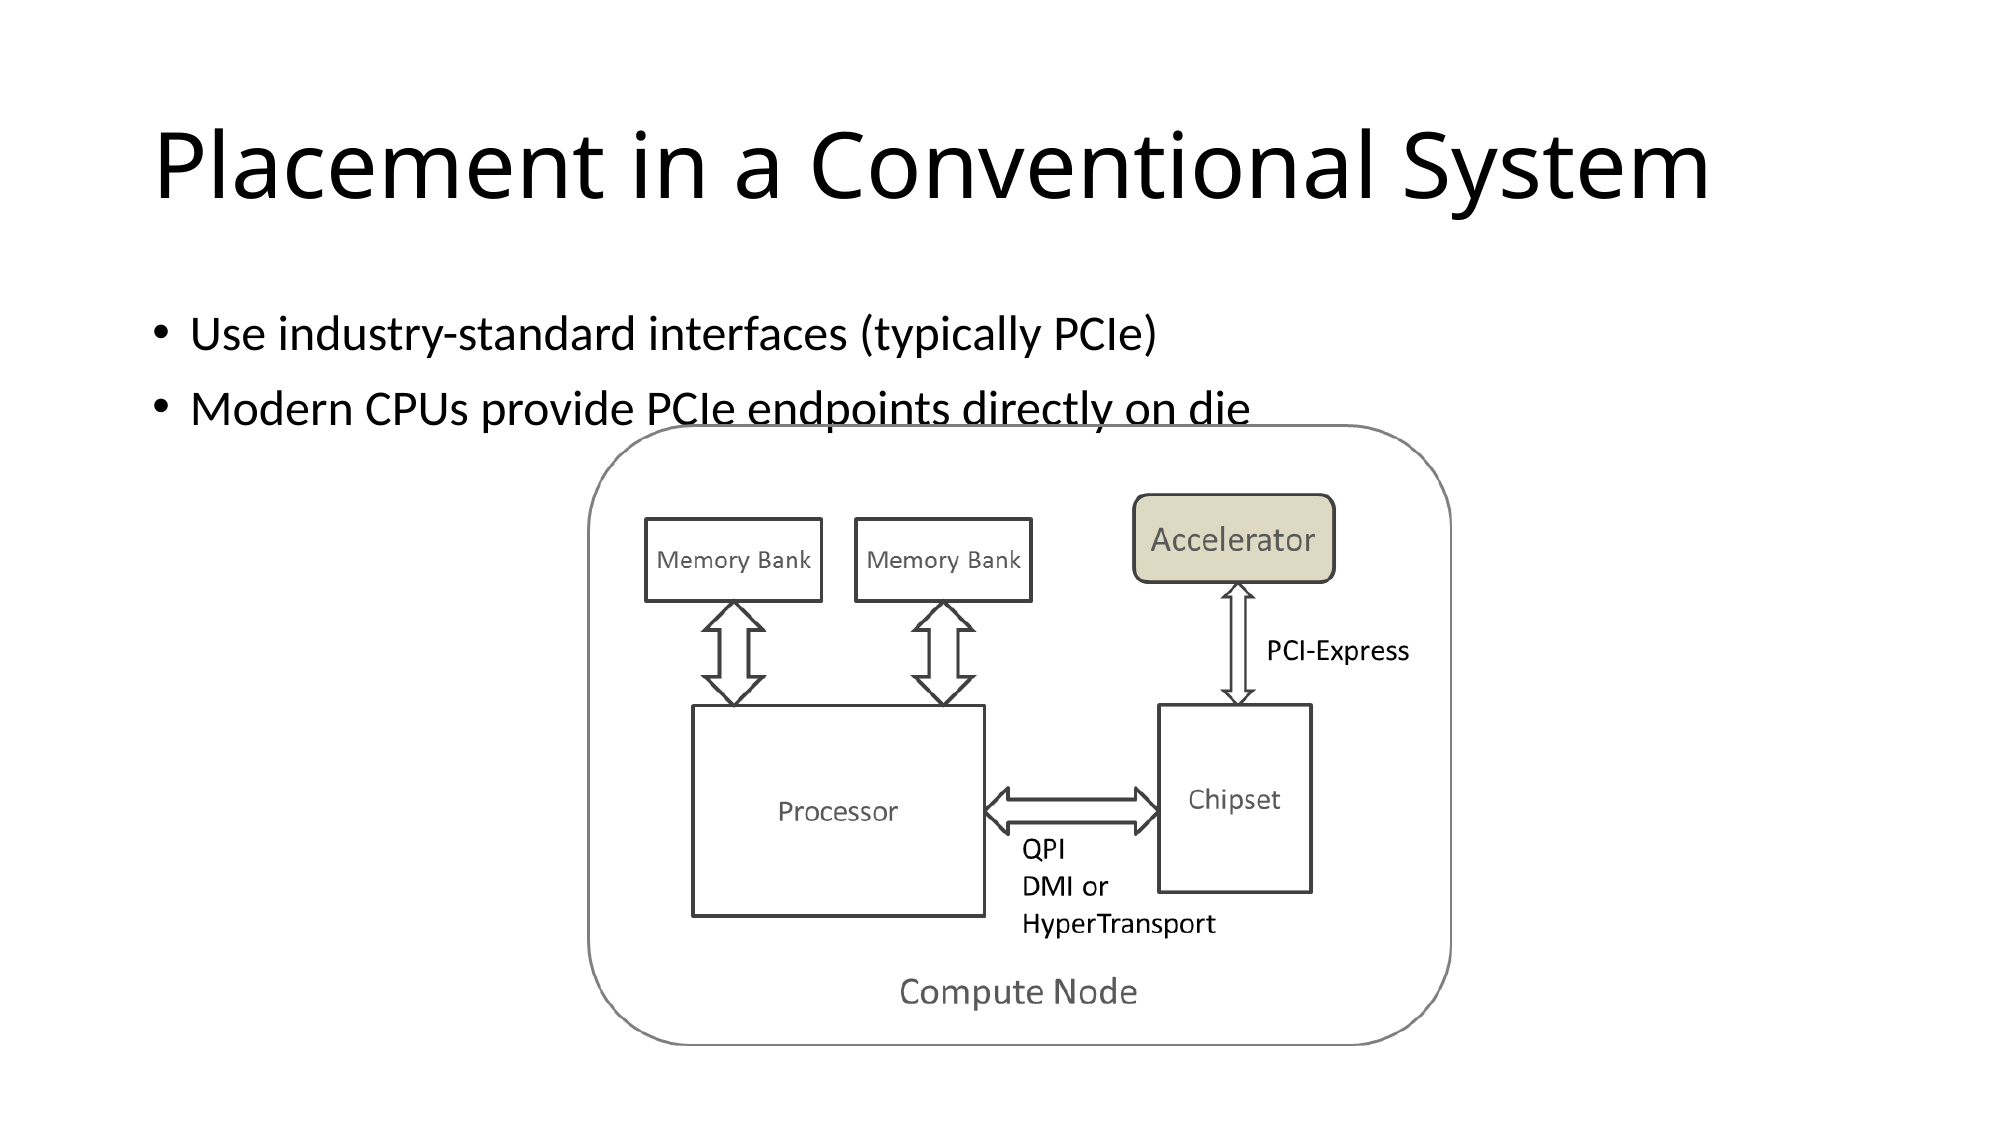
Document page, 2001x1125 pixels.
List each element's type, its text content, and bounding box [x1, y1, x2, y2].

title Placement in a Conventional System [137, 59, 1863, 278]
list Use industry-standard interfaces (typically PCIe) Modern CPUs provide PCIe endpoints directly on die [137, 299, 1863, 1014]
picture [587, 424, 1452, 1046]
